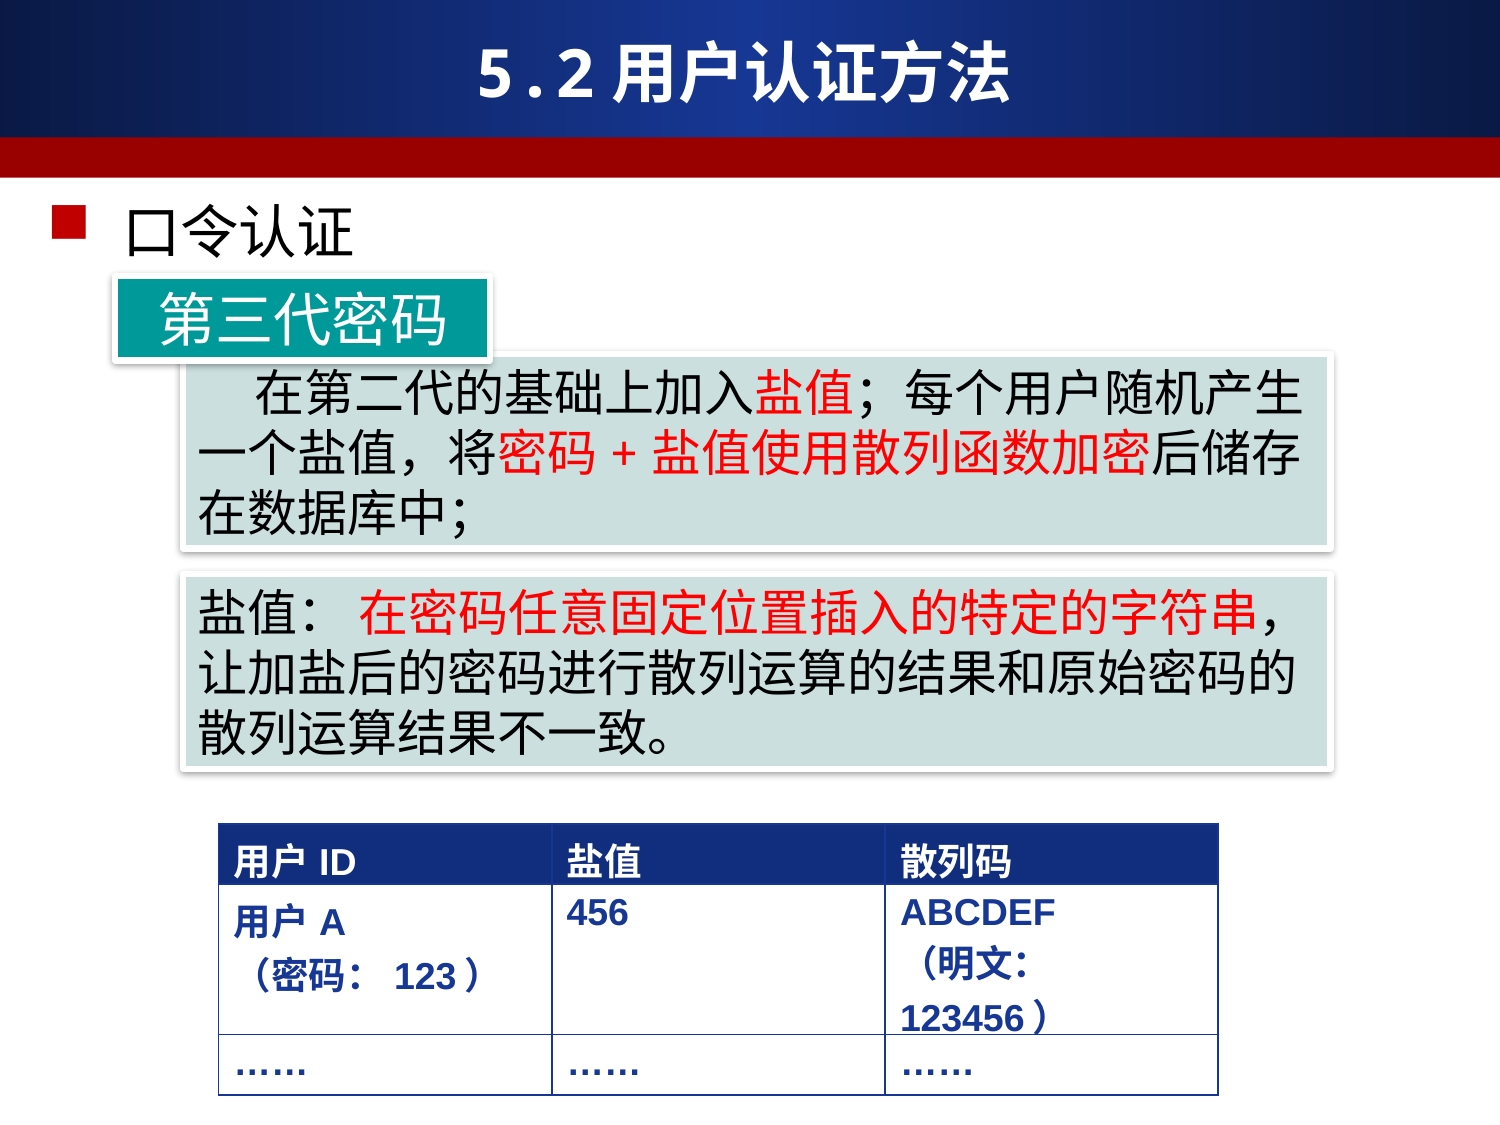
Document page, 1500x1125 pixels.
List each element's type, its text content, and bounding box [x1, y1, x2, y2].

text_box 口令认证 [30, 186, 1387, 275]
table_header 散列码 [886, 825, 1217, 883]
text_box 盐值： 在密码任意固定位置插入的特定的字符串，让加盐后的密码进行散列运算的结果和原始密码的散列运算结果不一致。 [180, 571, 1334, 772]
text_box 在第二代的基础上加入盐值；每个用户随机产生一个盐值，将密码+盐值使用散列函数加密后储存在数据库中； [180, 351, 1334, 552]
table_cell …… [886, 1035, 1217, 1094]
text_box 第三代密码 [112, 273, 493, 364]
table_cell 456 [553, 885, 884, 1034]
table_cell 用户A （密码：123） [219, 885, 551, 1034]
table_header 用户ID [219, 825, 551, 883]
table_cell …… [219, 1035, 551, 1094]
table_cell …… [553, 1035, 884, 1094]
table_cell ABCDEF （明文：123456） [886, 885, 1217, 1034]
table_header 盐值 [553, 825, 884, 883]
title 5.2用户认证方法 [50, 24, 1438, 118]
